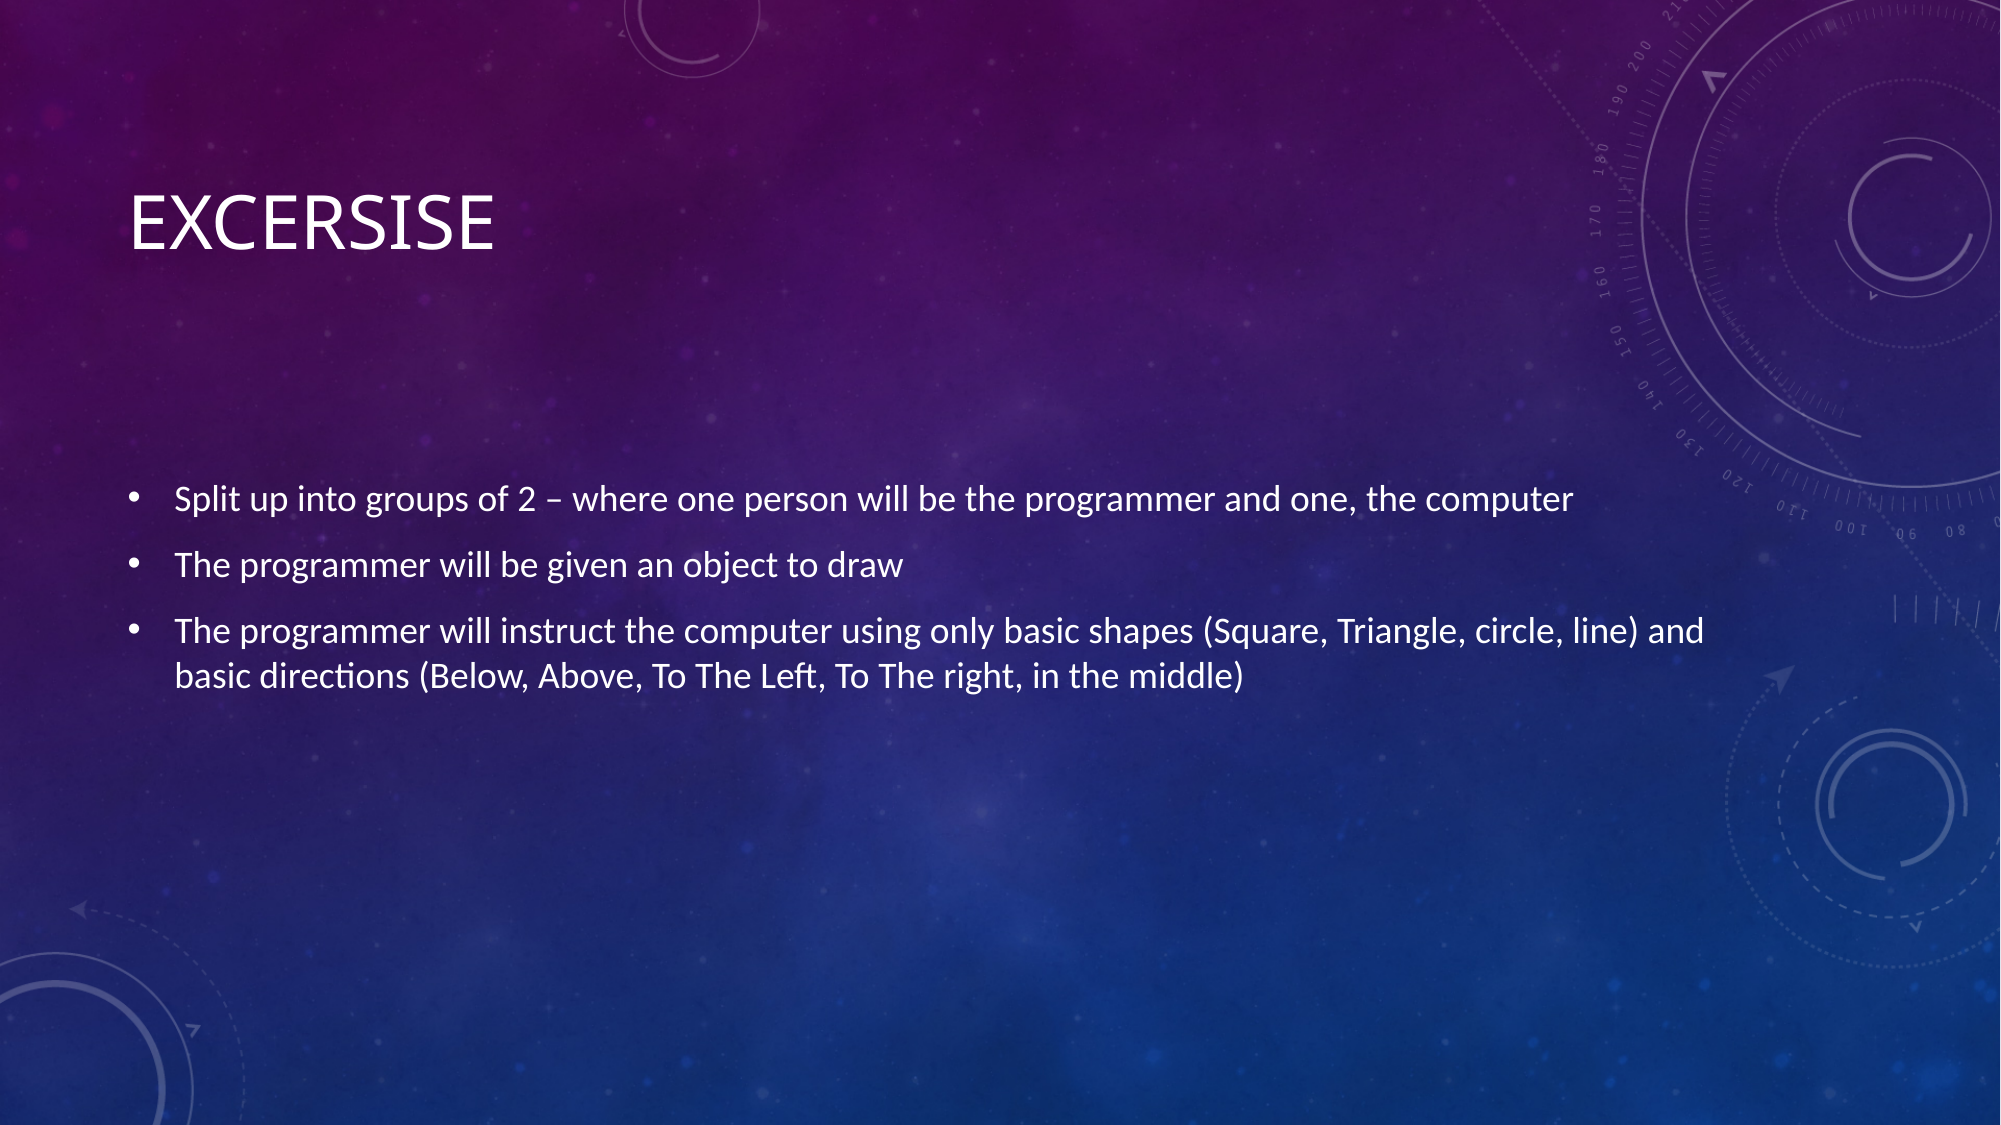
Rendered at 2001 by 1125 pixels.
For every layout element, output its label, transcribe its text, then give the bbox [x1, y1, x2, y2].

title Excersise [112, 99, 1775, 339]
list Split up into groups of 2 – where one person will be the programmer and one, the computer The programmer will be given an object to draw The programmer will instruct the computer using only basic shapes (Square, Triangle, circle, line) and basic directions (Below, Above, To The Left, To The right, in the middle) [112, 351, 1775, 950]
picture [0, 0, 2001, 1125]
